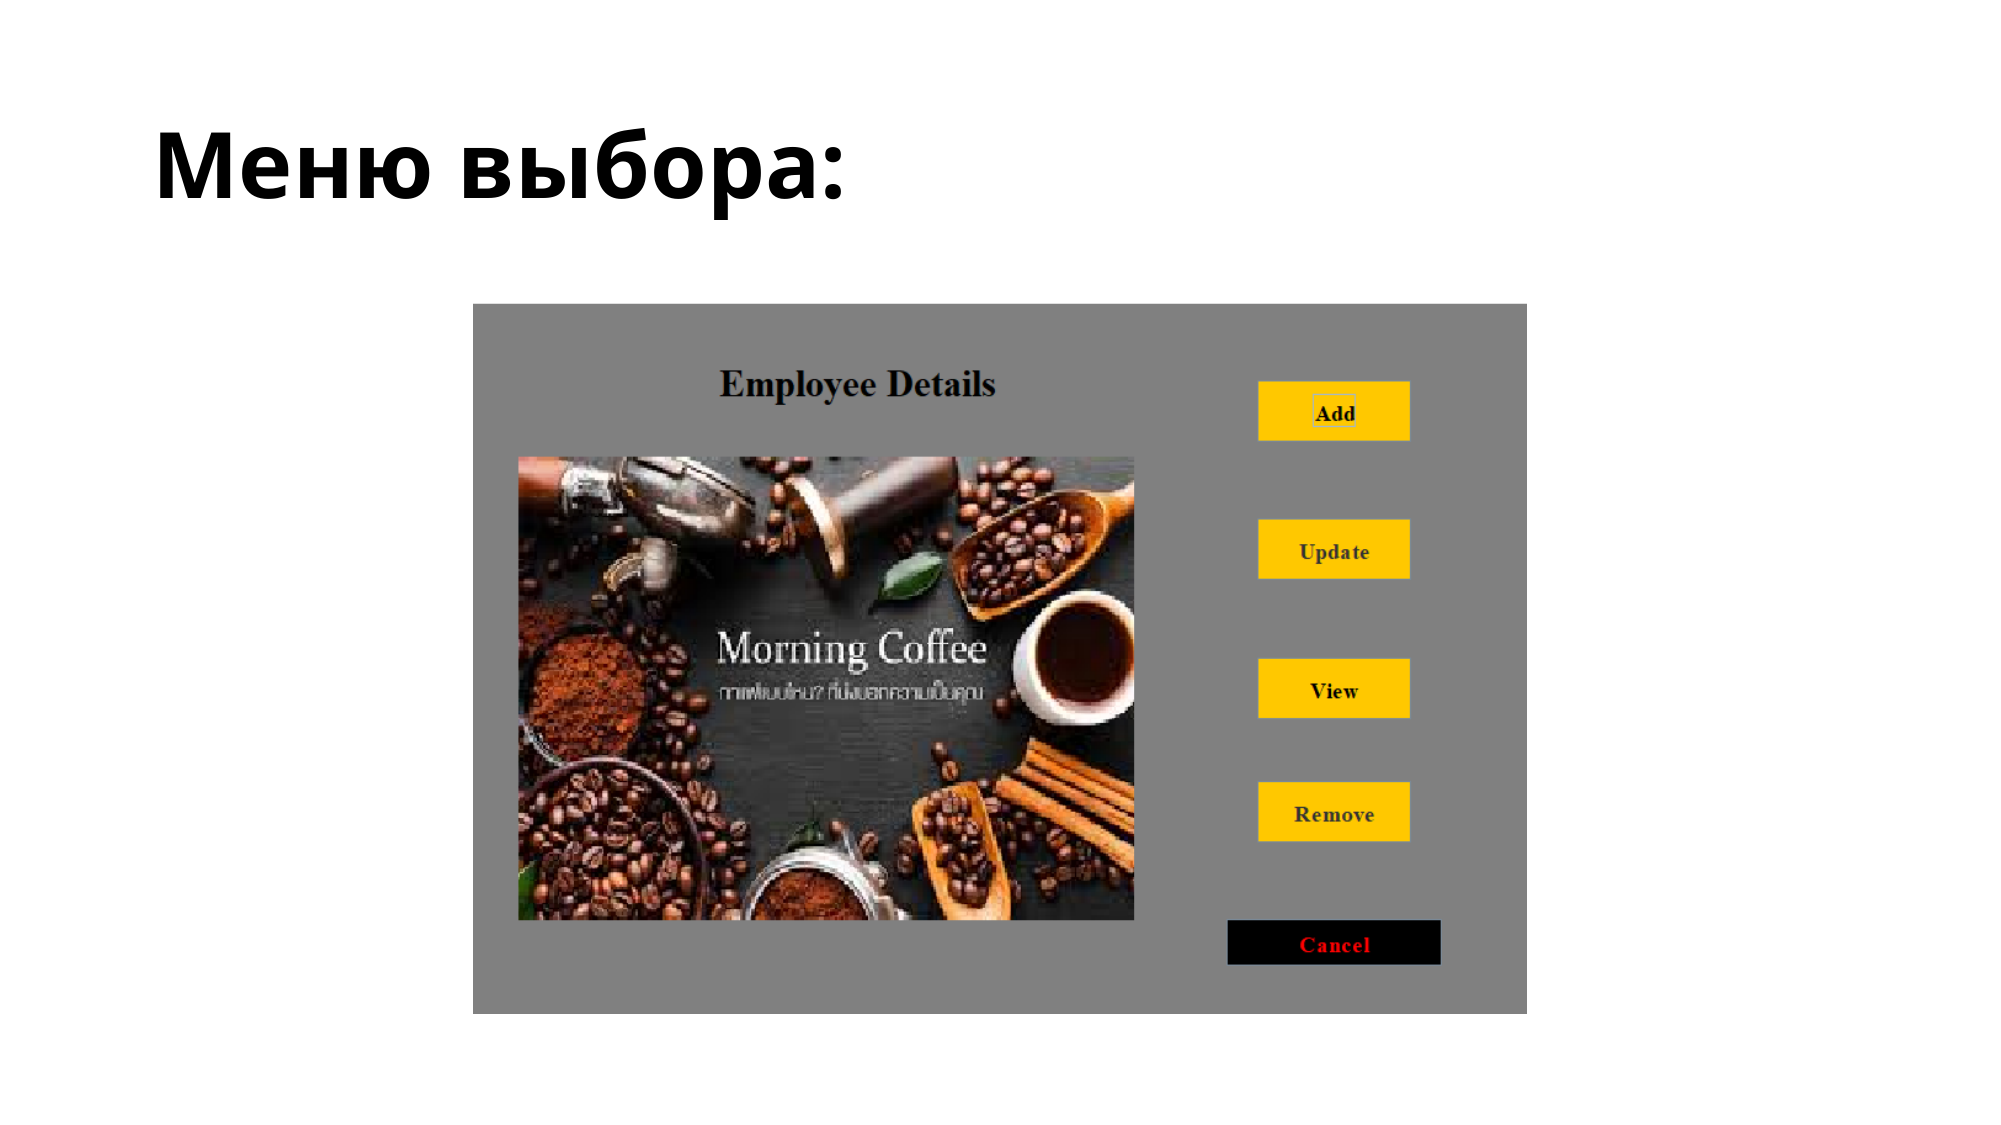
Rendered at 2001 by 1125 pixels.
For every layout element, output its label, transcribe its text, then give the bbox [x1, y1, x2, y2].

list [473, 299, 1527, 1014]
title Меню выбора: [137, 59, 1863, 278]
